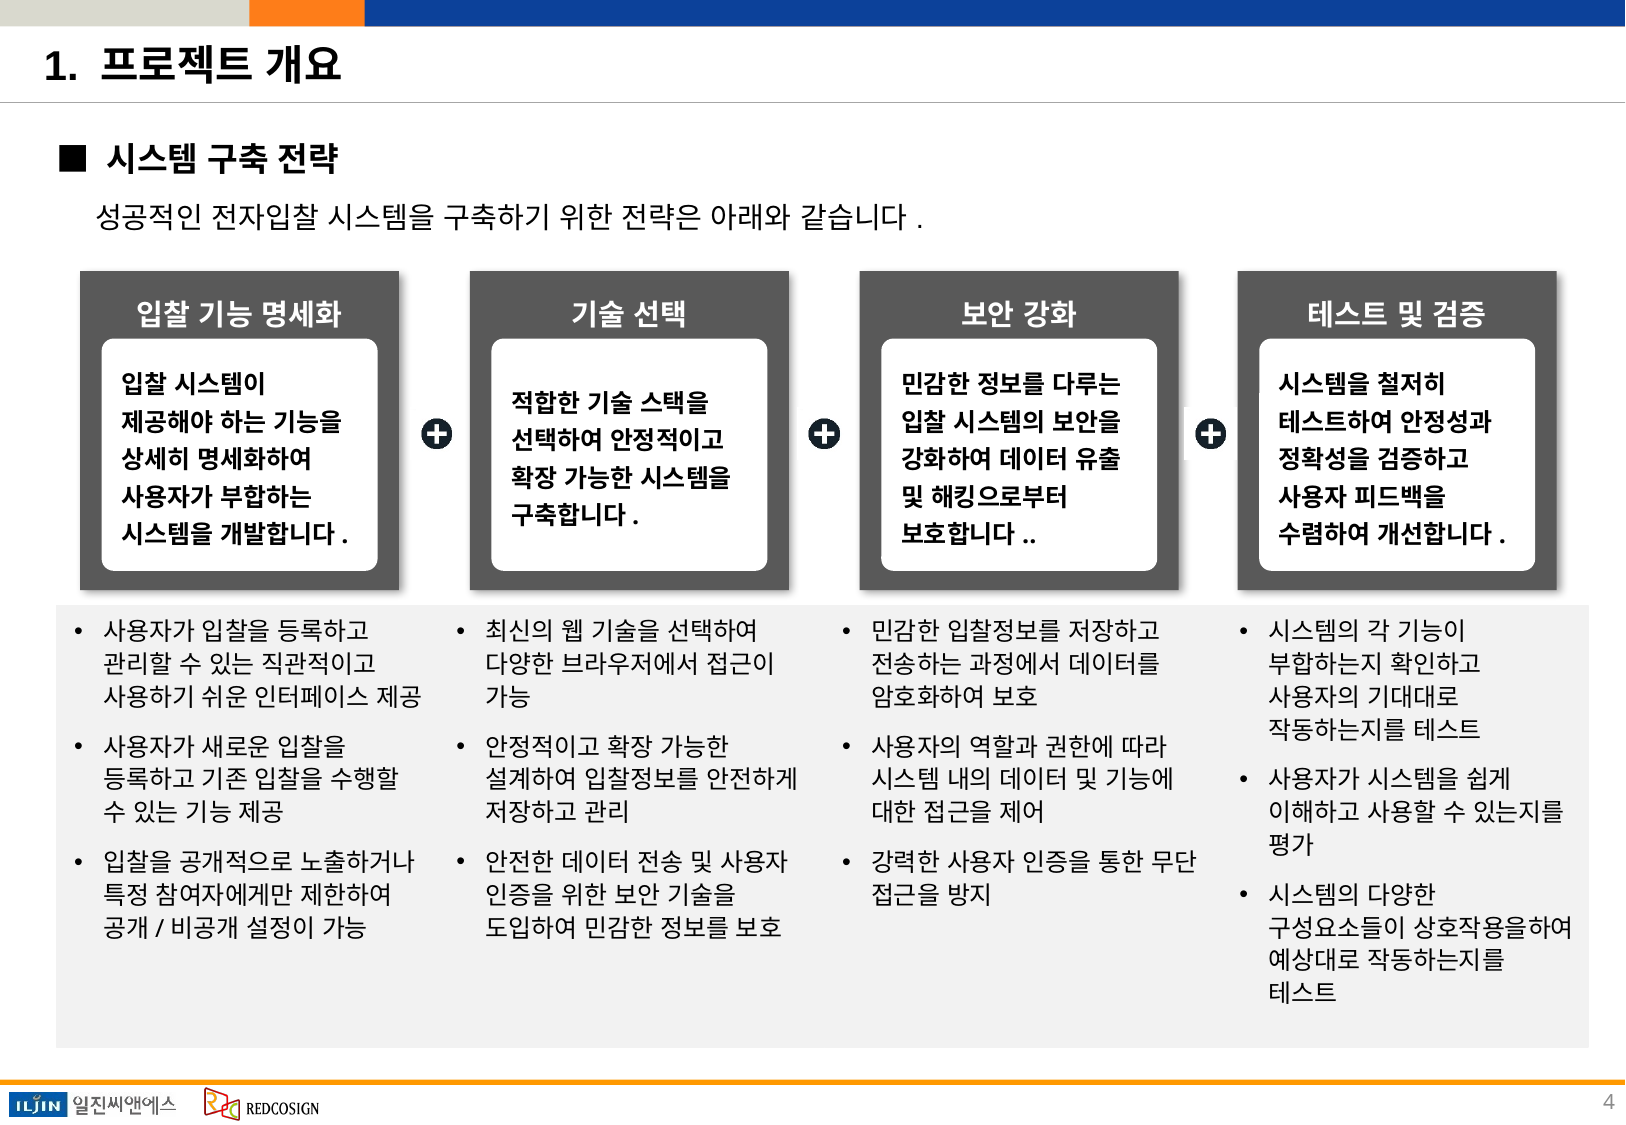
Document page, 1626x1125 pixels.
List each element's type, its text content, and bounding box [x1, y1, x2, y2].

text_box 성공적인 전자입찰 시스템을 구축하기 위한 전략은 아래와 같습니다. [80, 184, 1543, 256]
text_box 민감한 입찰정보를 저장하고 전송하는 과정에서 데이터를 암호화하여 보호 사용자의 역할과 권한에 따라 시스템 내의 데이터 및 기능에 대한 접근을 제어 강력한 사용자 인증을 통한 무단 접근을 방지 [824, 605, 1221, 1047]
picture [9, 1092, 176, 1117]
text_box 입찰 기능 명세화 [78, 269, 401, 592]
text_box 시스템을 철저히 테스트하여 안정성과 정확성을 검증하고 사용자 피드백을 수렴하여 개선합니다. [1259, 338, 1536, 571]
picture [204, 1087, 319, 1121]
text_box 적합한 기술 스택을 선택하여 안정적이고 확장 가능한 시스템을 구축합니다. [491, 338, 768, 571]
picture [409, 407, 463, 461]
text_box 시스템의 각 기능이 부합하는지 확인하고 사용자의 기대대로 작동하는지를 테스트 사용자가 시스템을 쉽게 이해하고 사용할 수 있는지를 평가 시스템의 다양한 구성요소들이 상호작용을하여 예상대로 작동하는지를 테스트 [1221, 605, 1588, 1047]
text_box 테스트 및 검증 [1236, 269, 1559, 592]
picture [797, 407, 851, 461]
text_box 보안 강화 [858, 269, 1181, 592]
text_box 기술 선택 [468, 269, 791, 592]
text_box 1. 프로젝트 개요 [0, 30, 1624, 96]
picture [1184, 407, 1238, 461]
text_box 사용자가 입찰을 등록하고 관리할 수 있는 직관적이고 사용하기 쉬운 인터페이스 제공 사용자가 새로운 입찰을 등록하고 기존 입찰을 수행할 수 있는 기능 제공 입찰을 공개적으로 노출하거나 특정 참여자에게만 제한하여 공개/비공개 설정이 가능 [56, 605, 438, 1047]
text_box 민감한 정보를 다루는 입찰 시스템의 보안을 강화하여 데이터 유출 및 해킹으로부터 보호합니다.. [881, 338, 1158, 571]
text_box ■ 시스템 구축 전략 [41, 122, 1505, 182]
text_box 최신의 웹 기술을 선택하여 다양한 브라우저에서 접근이 가능 안정적이고 확장 가능한 설계하여 입찰정보를 안전하게 저장하고 관리 안전한 데이터 전송 및 사용자 인증을 위한 보안 기술을 도입하여 민감한 정보를 보호 [438, 605, 824, 1047]
text_box 입찰 시스템이 제공해야 하는 기능을 상세히 명세화하여 사용자가 부합하는 시스템을 개발합니다. [101, 338, 378, 571]
